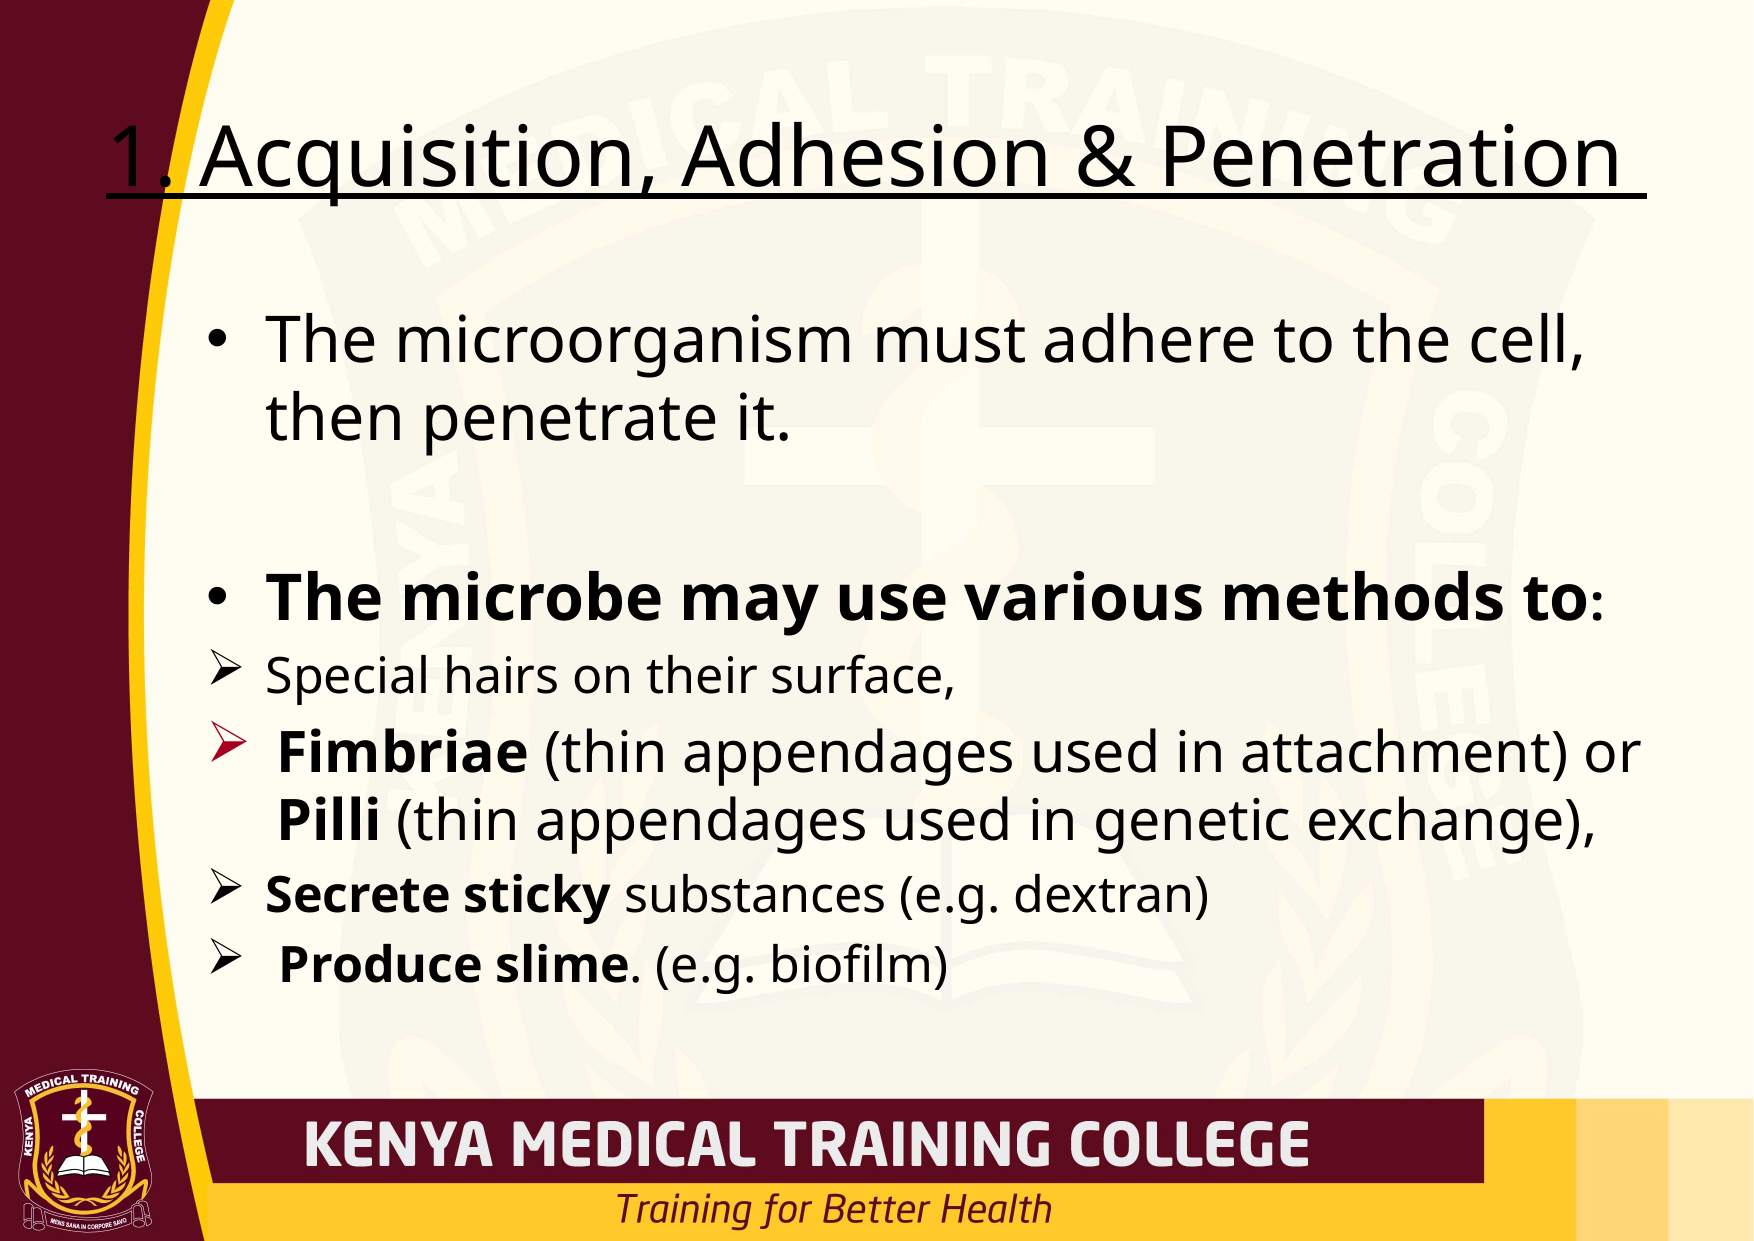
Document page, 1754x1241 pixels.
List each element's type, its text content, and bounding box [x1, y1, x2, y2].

list The microorganism must adhere to the cell, then penetrate it. The microbe may use various methods to: Special hairs on their surface, Fimbriae (thin appendages used in attachment) or Pilli (thin appendages used in genetic exchange), Secrete sticky substances (e.g. dextran) Produce slime. (e.g. biofilm) [189, 289, 1666, 1109]
title 1. Acquisition, Adhesion & Penetration [87, 49, 1666, 257]
picture [0, 0, 1754, 1241]
